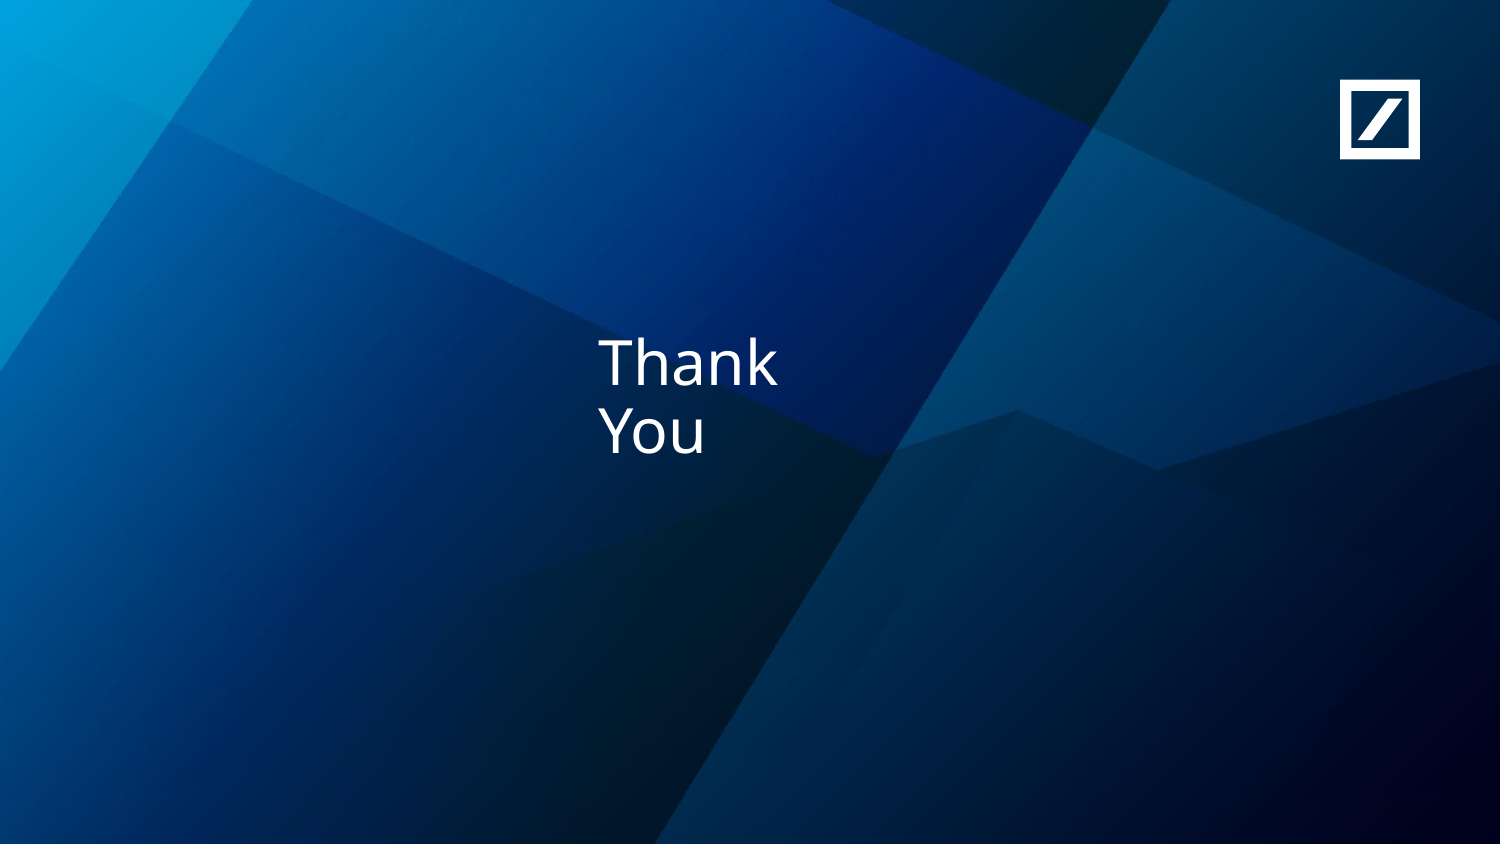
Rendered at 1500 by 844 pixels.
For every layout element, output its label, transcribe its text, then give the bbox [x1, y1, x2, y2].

picture [0, 0, 1500, 844]
list Thank You [598, 377, 902, 467]
